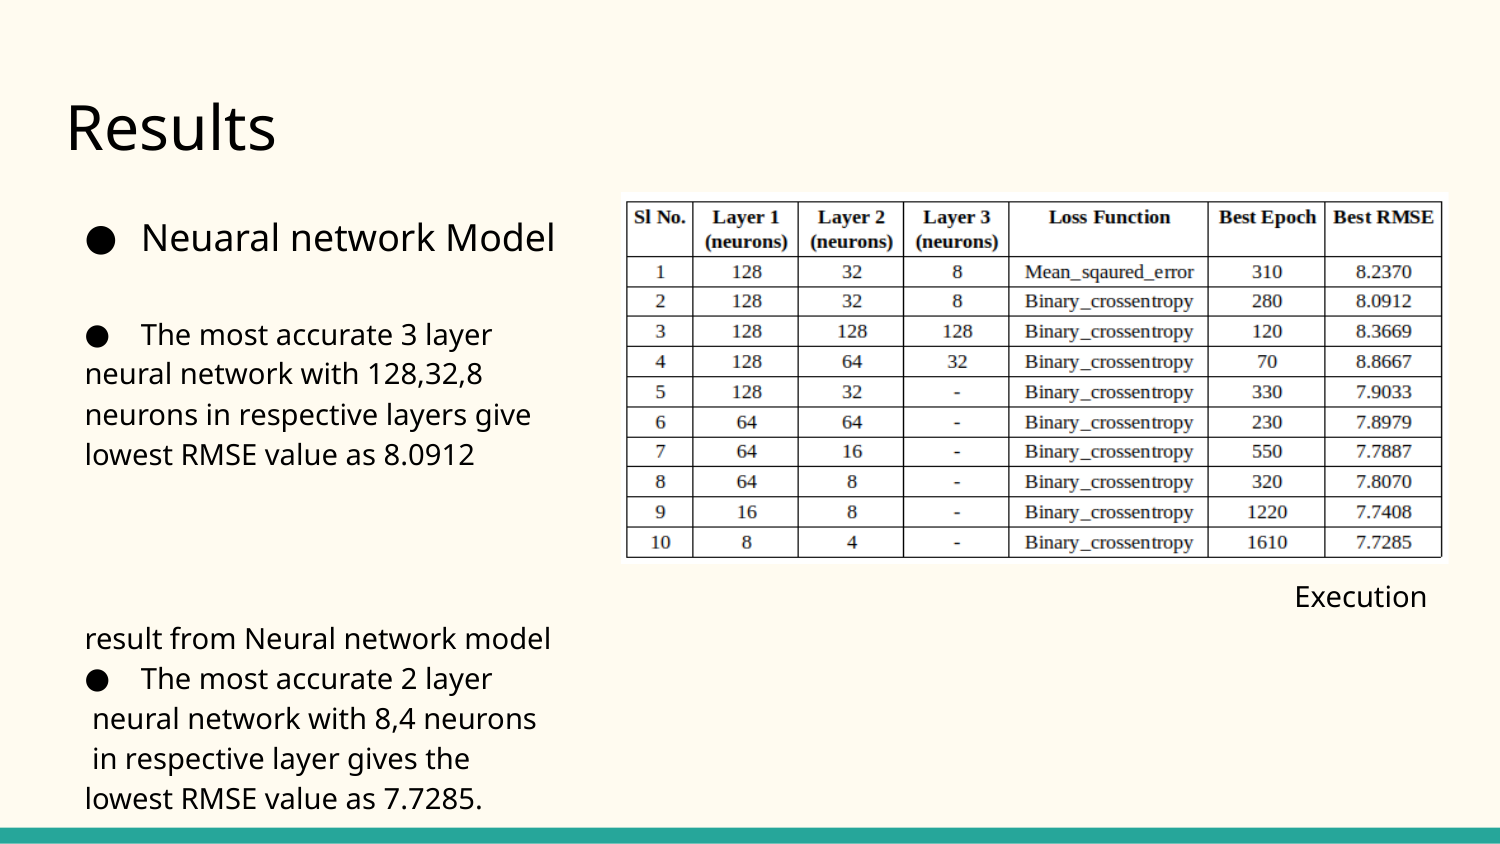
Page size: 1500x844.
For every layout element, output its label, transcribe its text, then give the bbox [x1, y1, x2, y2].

text_box Results [51, 72, 1449, 174]
text_box Neuaral network Model The most accurate 3 layer neural network with 128,32,8 neurons in respective layers give lowest RMSE value as 8.0912 Execution result from Neural network model The most accurate 2 layer neural network with 8,4 neurons in respective layer gives the lowest RMSE value as 7.7285. [51, 192, 1500, 806]
picture [620, 191, 1449, 565]
